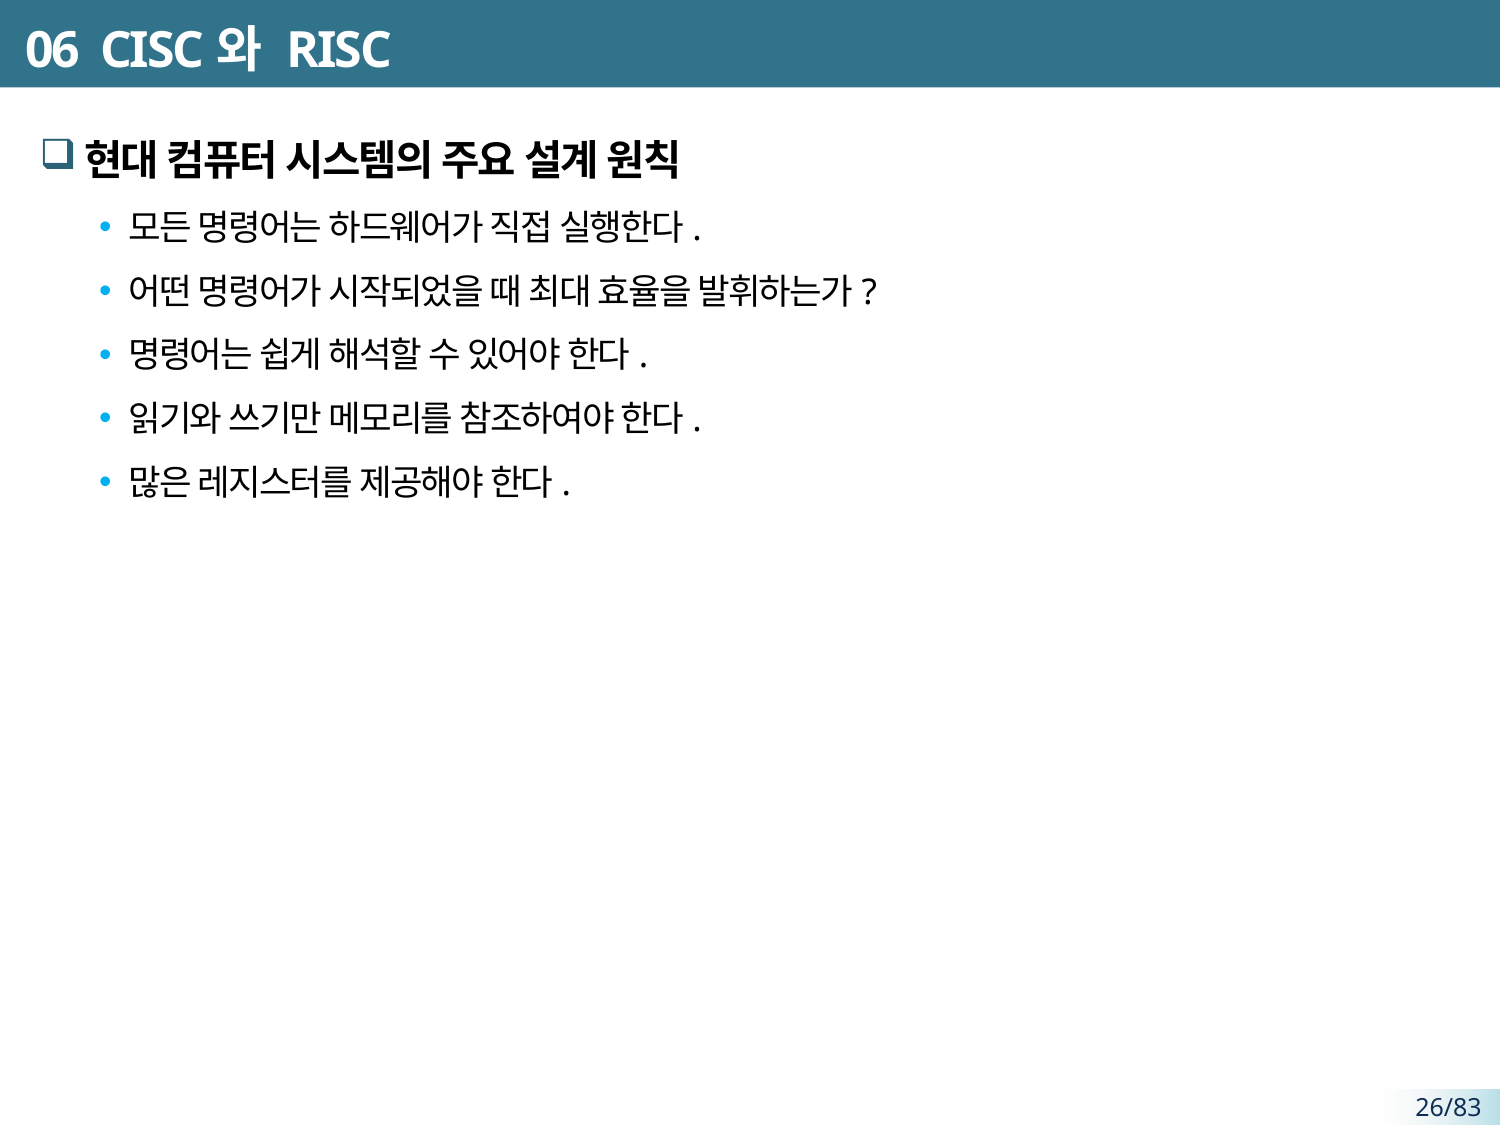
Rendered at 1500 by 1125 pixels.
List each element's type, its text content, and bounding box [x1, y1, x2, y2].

list 현대 컴퓨터 시스템의 주요 설계 원칙 모든 명령어는 하드웨어가 직접 실행한다. 어떤 명령어가 시작되었을 때 최대 효율을 발휘하는가? 명령어는 쉽게 해석할 수 있어야 한다. 읽기와 쓰기만 메모리를 참조하여야 한다. 많은 레지스터를 제공해야 한다. [10, 116, 1481, 1047]
title 06 CISC와 RISC [10, 8, 1288, 87]
